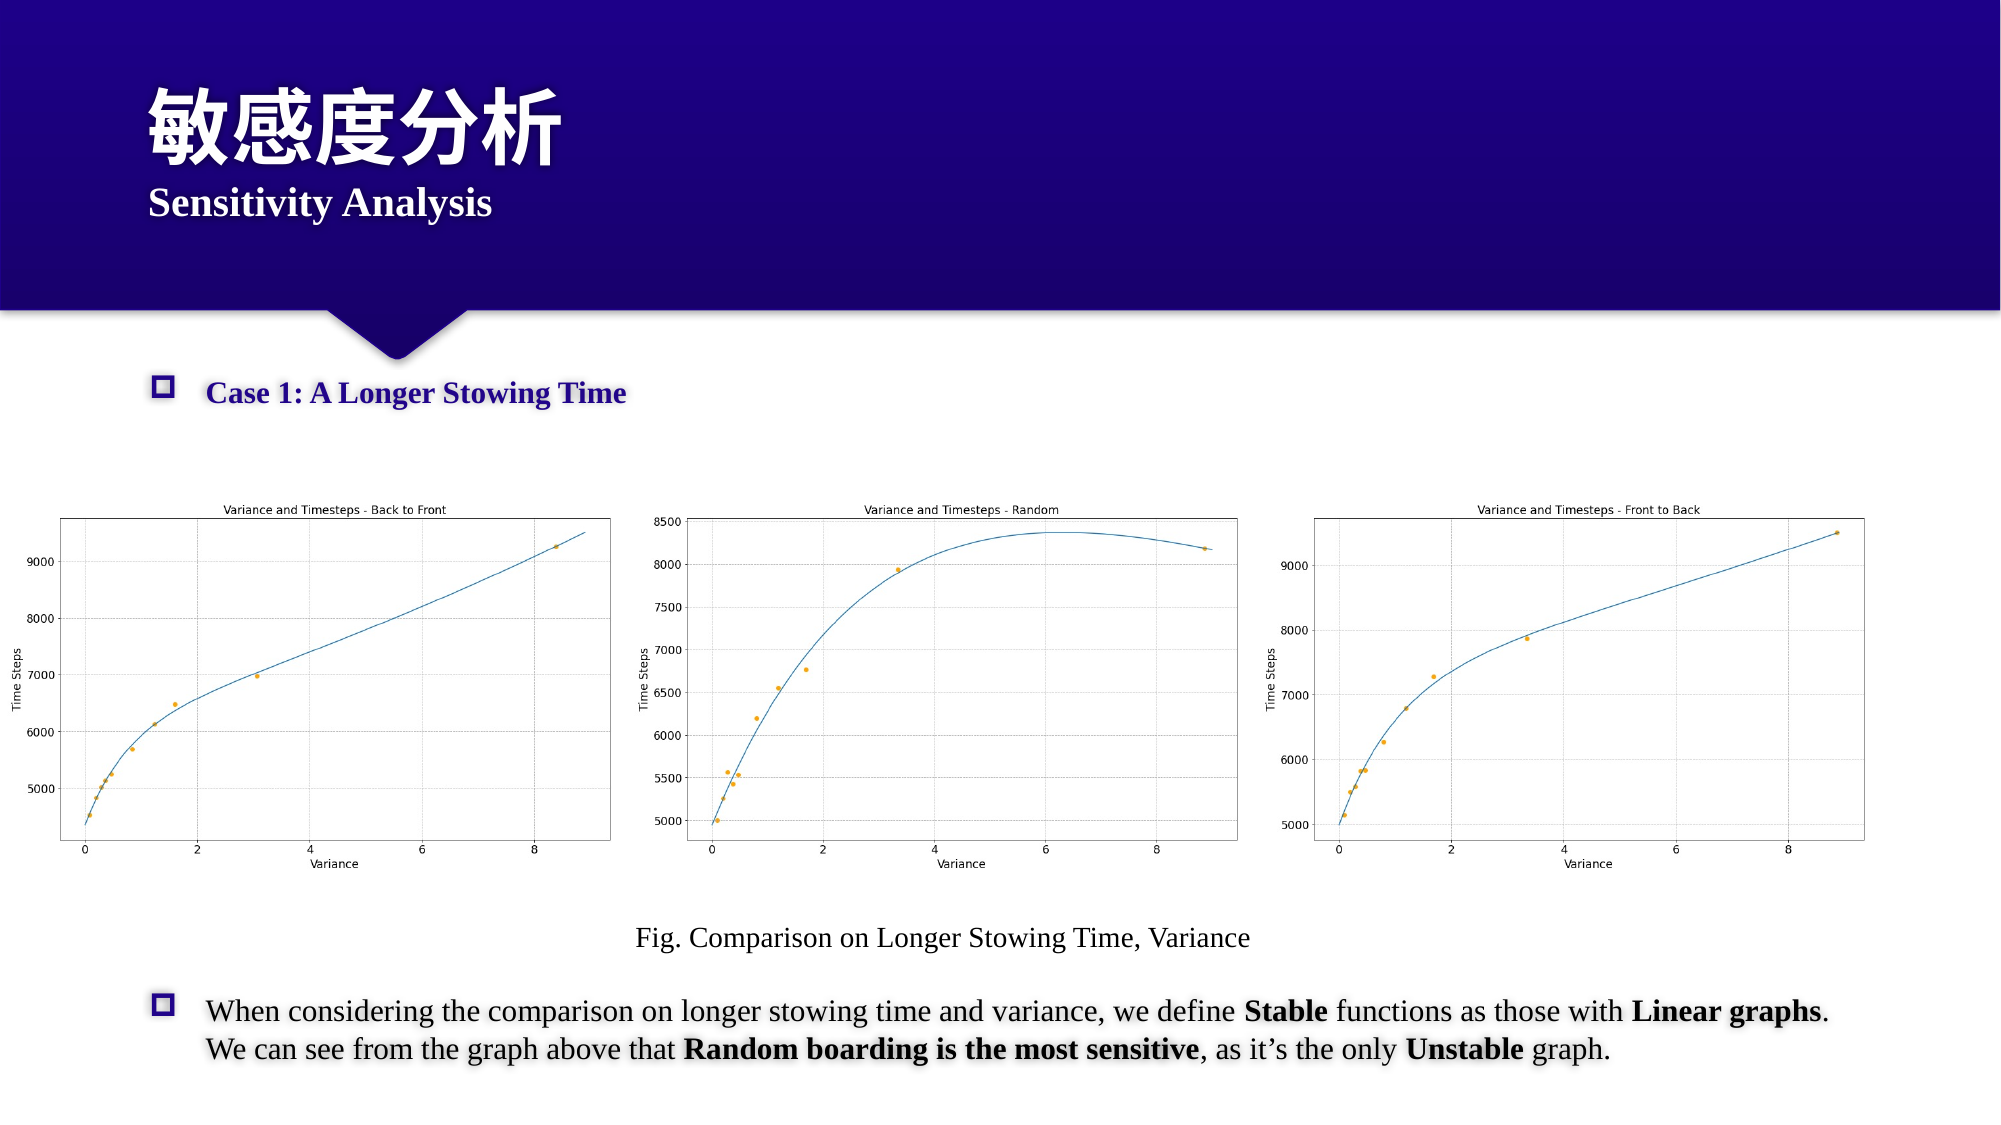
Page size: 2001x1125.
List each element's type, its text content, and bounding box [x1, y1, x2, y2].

list Case 1: A Longer Stowing Time When considering the comparison on longer stowing time and variance, we define Stable functions as those with Linear graphs. We can see from the graph above that Random boarding is the most sensitive, as it’s the only Unstable graph. [134, 883, 1866, 1099]
text_box Fig. Comparison on Longer Stowing Time, Variance [613, 876, 1274, 961]
picture [1261, 500, 1868, 875]
picture [7, 500, 614, 875]
picture [634, 500, 1241, 875]
title 敏感度分析 Sensitivity Analysis [132, 73, 1868, 233]
list Case 1: A Longer Stowing Time When considering the comparison on longer stowing time and variance, we define Stable functions as those with Linear graphs. We can see from the graph above that Random boarding is the most sensitive, as it’s the only Unstable graph. [134, 364, 1866, 876]
